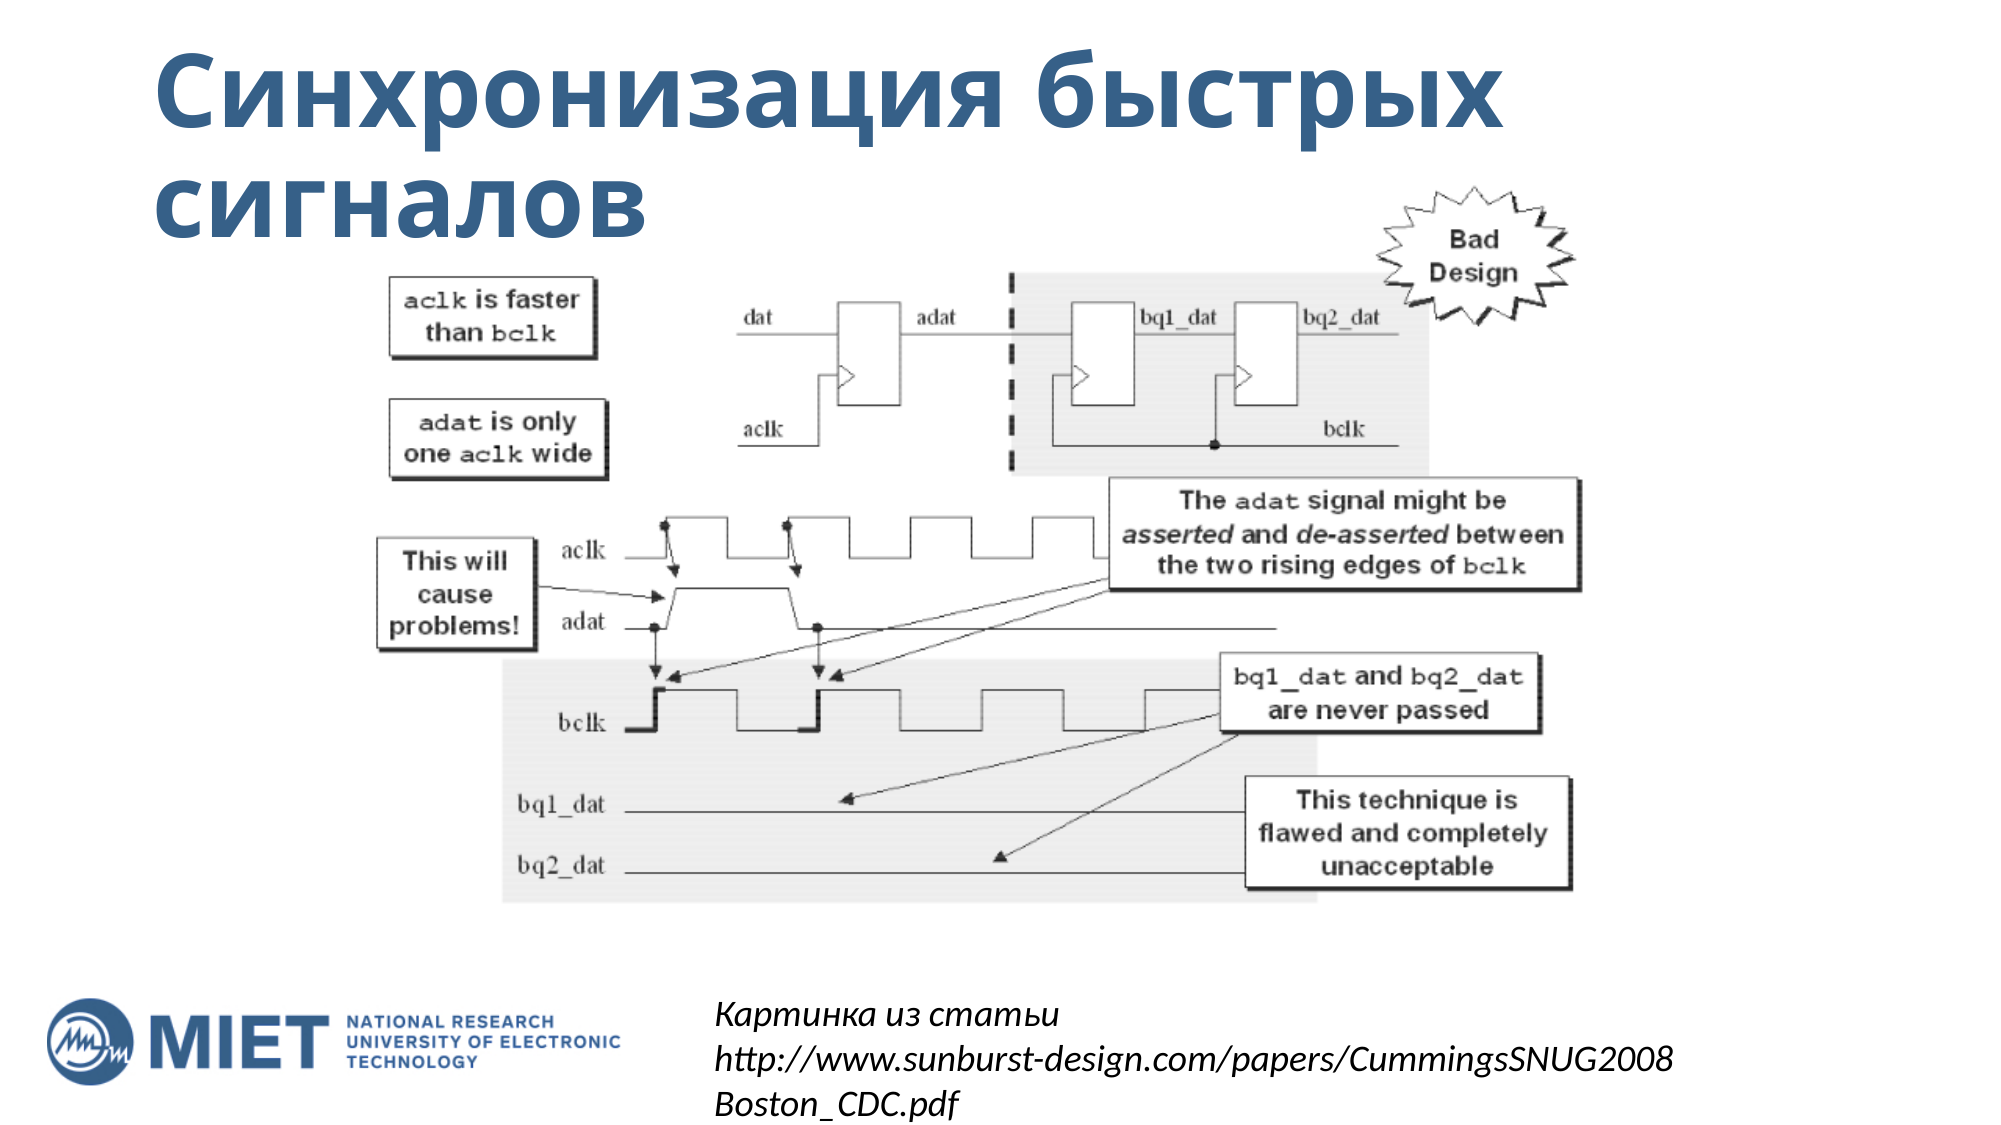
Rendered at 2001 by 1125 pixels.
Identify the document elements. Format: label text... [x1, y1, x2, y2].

title Синхронизация быстрых сигналов [137, 40, 1863, 258]
picture [47, 996, 624, 1088]
text_box Картинка из статьи http://www.sunburst-design.com/papers/CummingsSNUG2008Boston_CDC.pdf [699, 981, 1700, 1125]
picture [339, 167, 1661, 957]
